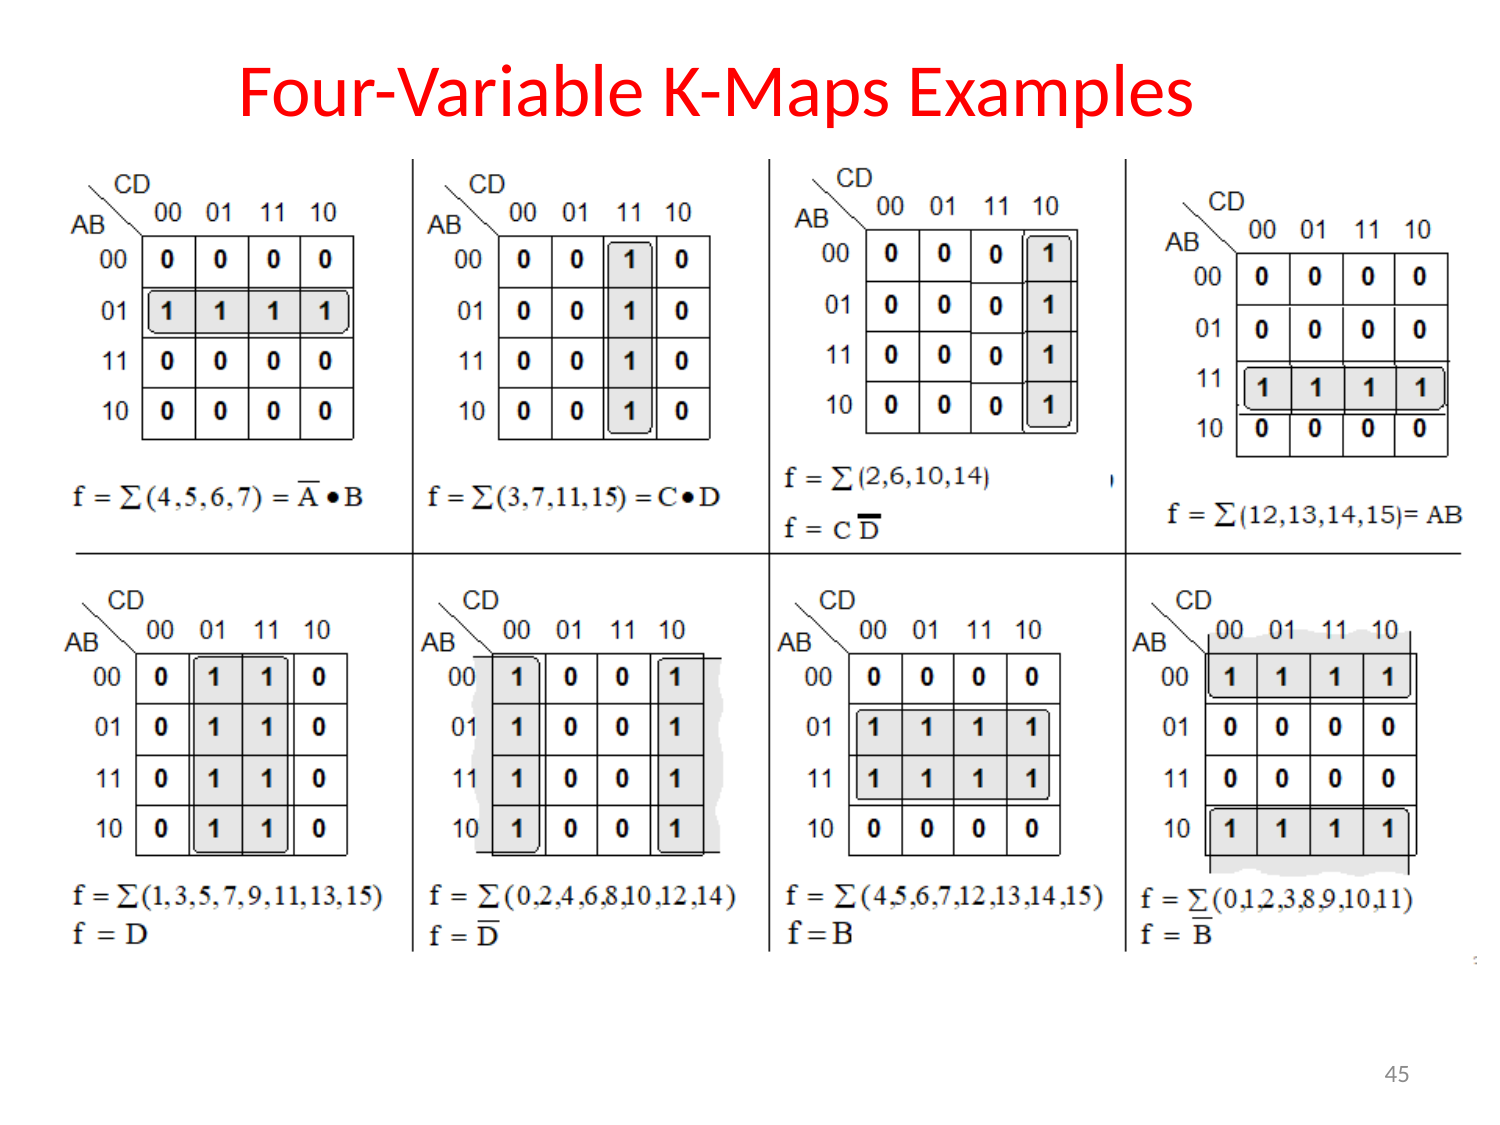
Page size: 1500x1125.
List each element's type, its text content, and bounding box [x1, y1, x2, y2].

text_box Four-Variable K-Maps Examples [180, 34, 1254, 129]
picture [23, 159, 1477, 966]
slide_number 45 [1074, 1042, 1425, 1103]
